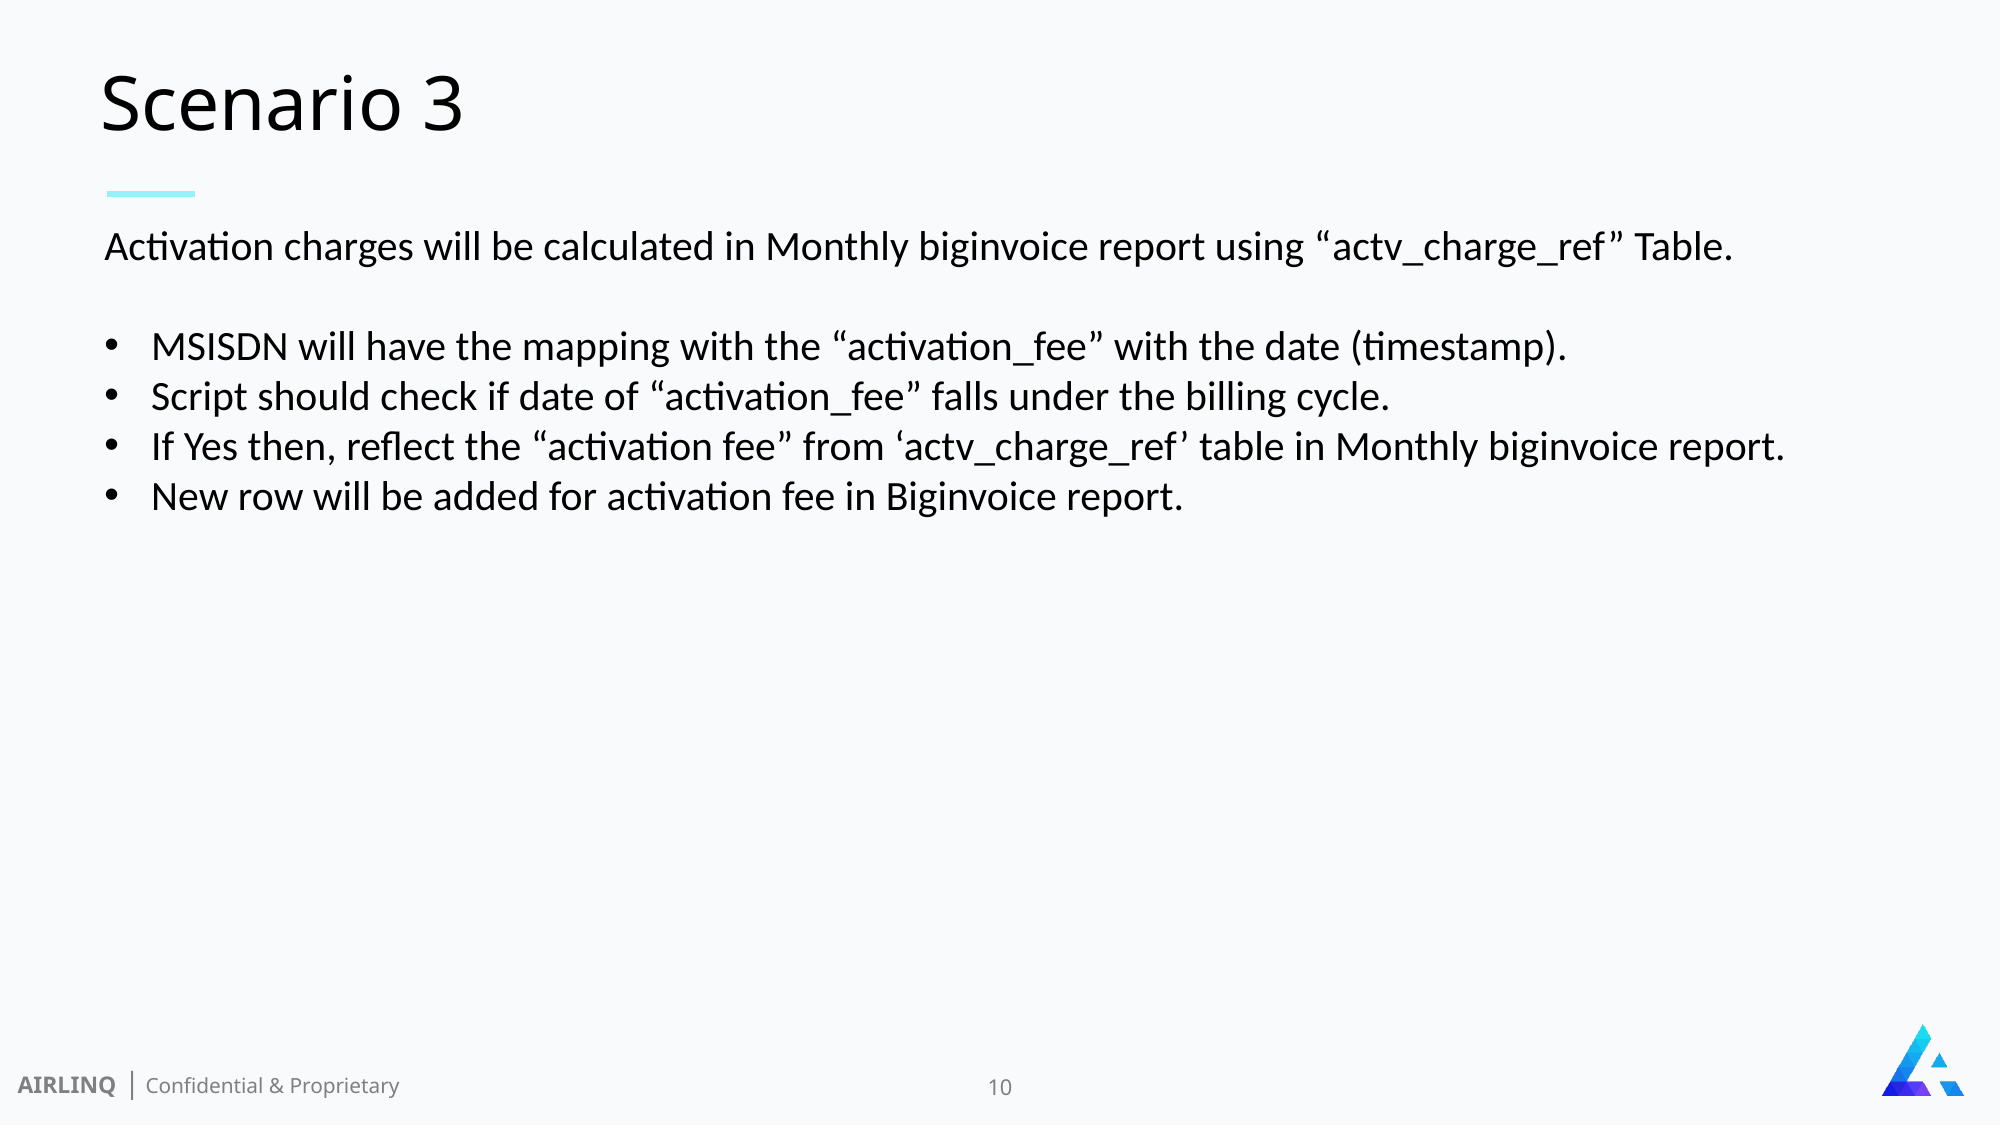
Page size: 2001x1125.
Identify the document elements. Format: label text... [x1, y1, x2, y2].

picture [1875, 1019, 1973, 1108]
text_box Activation charges will be calculated in Monthly biginvoice report using “actv_charge_ref” Table. MSISDN will have the mapping with the “activation_fee” with the date (timestamp). Script should check if date of “activation_fee” falls under the billing cycle. If Yes then, reflect the “activation fee” from ‘actv_charge_ref’ table in Monthly biginvoice report. New row will be added for activation fee in Biginvoice report. [89, 211, 1945, 577]
list Scenario 3 [85, 48, 1913, 141]
